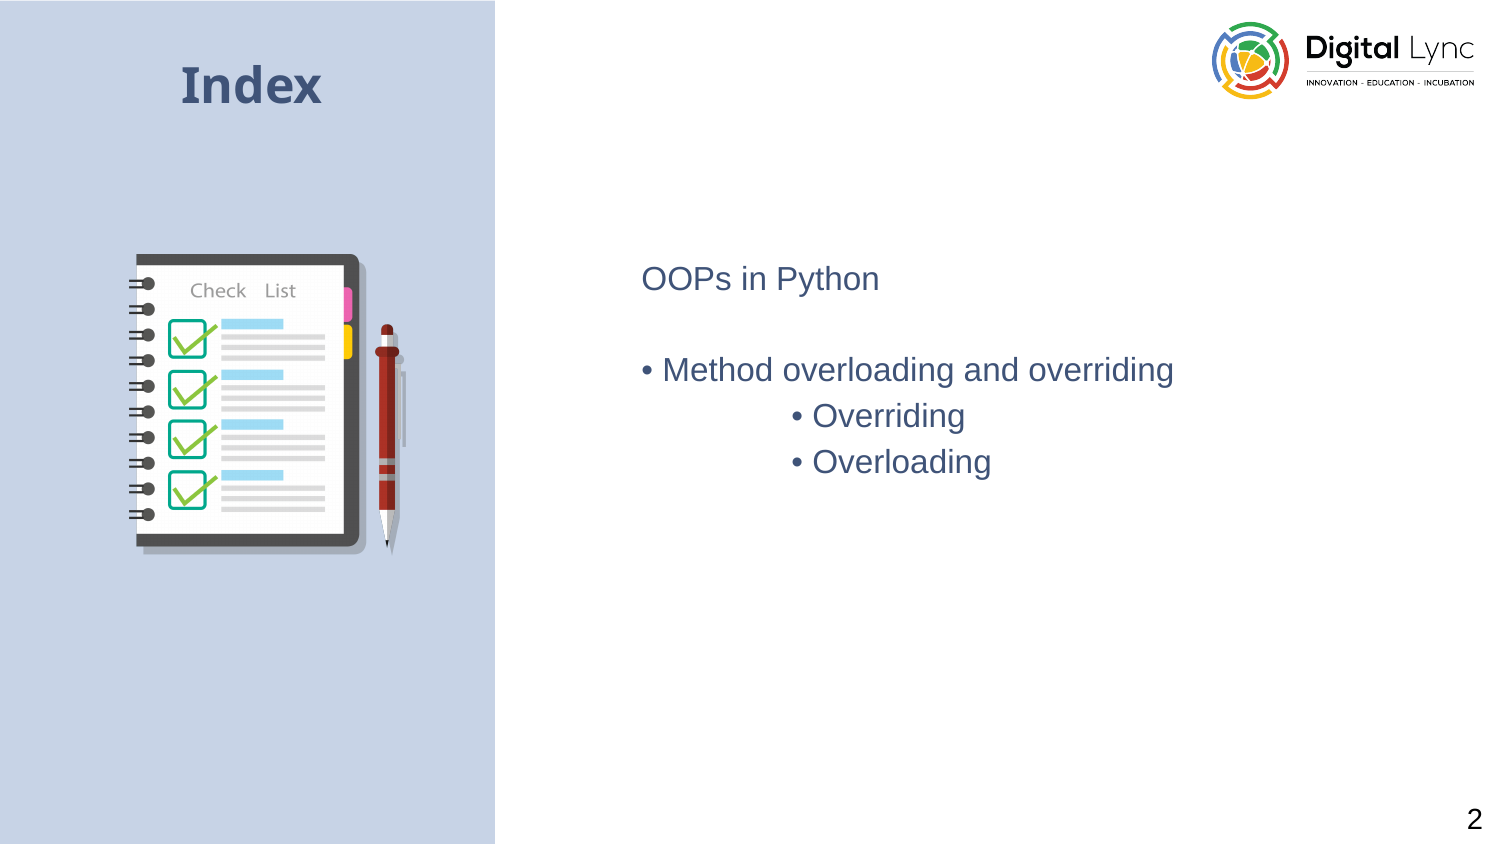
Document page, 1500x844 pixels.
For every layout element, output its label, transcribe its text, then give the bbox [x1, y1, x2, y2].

picture [1208, 14, 1480, 104]
picture [129, 253, 407, 556]
text_box [0, 0, 495, 844]
slide_number 2 [1451, 791, 1500, 844]
text_box OOPs in Python • Method overloading and overriding • Overriding • Overloading [601, 235, 1468, 753]
title Index [18, 20, 487, 147]
